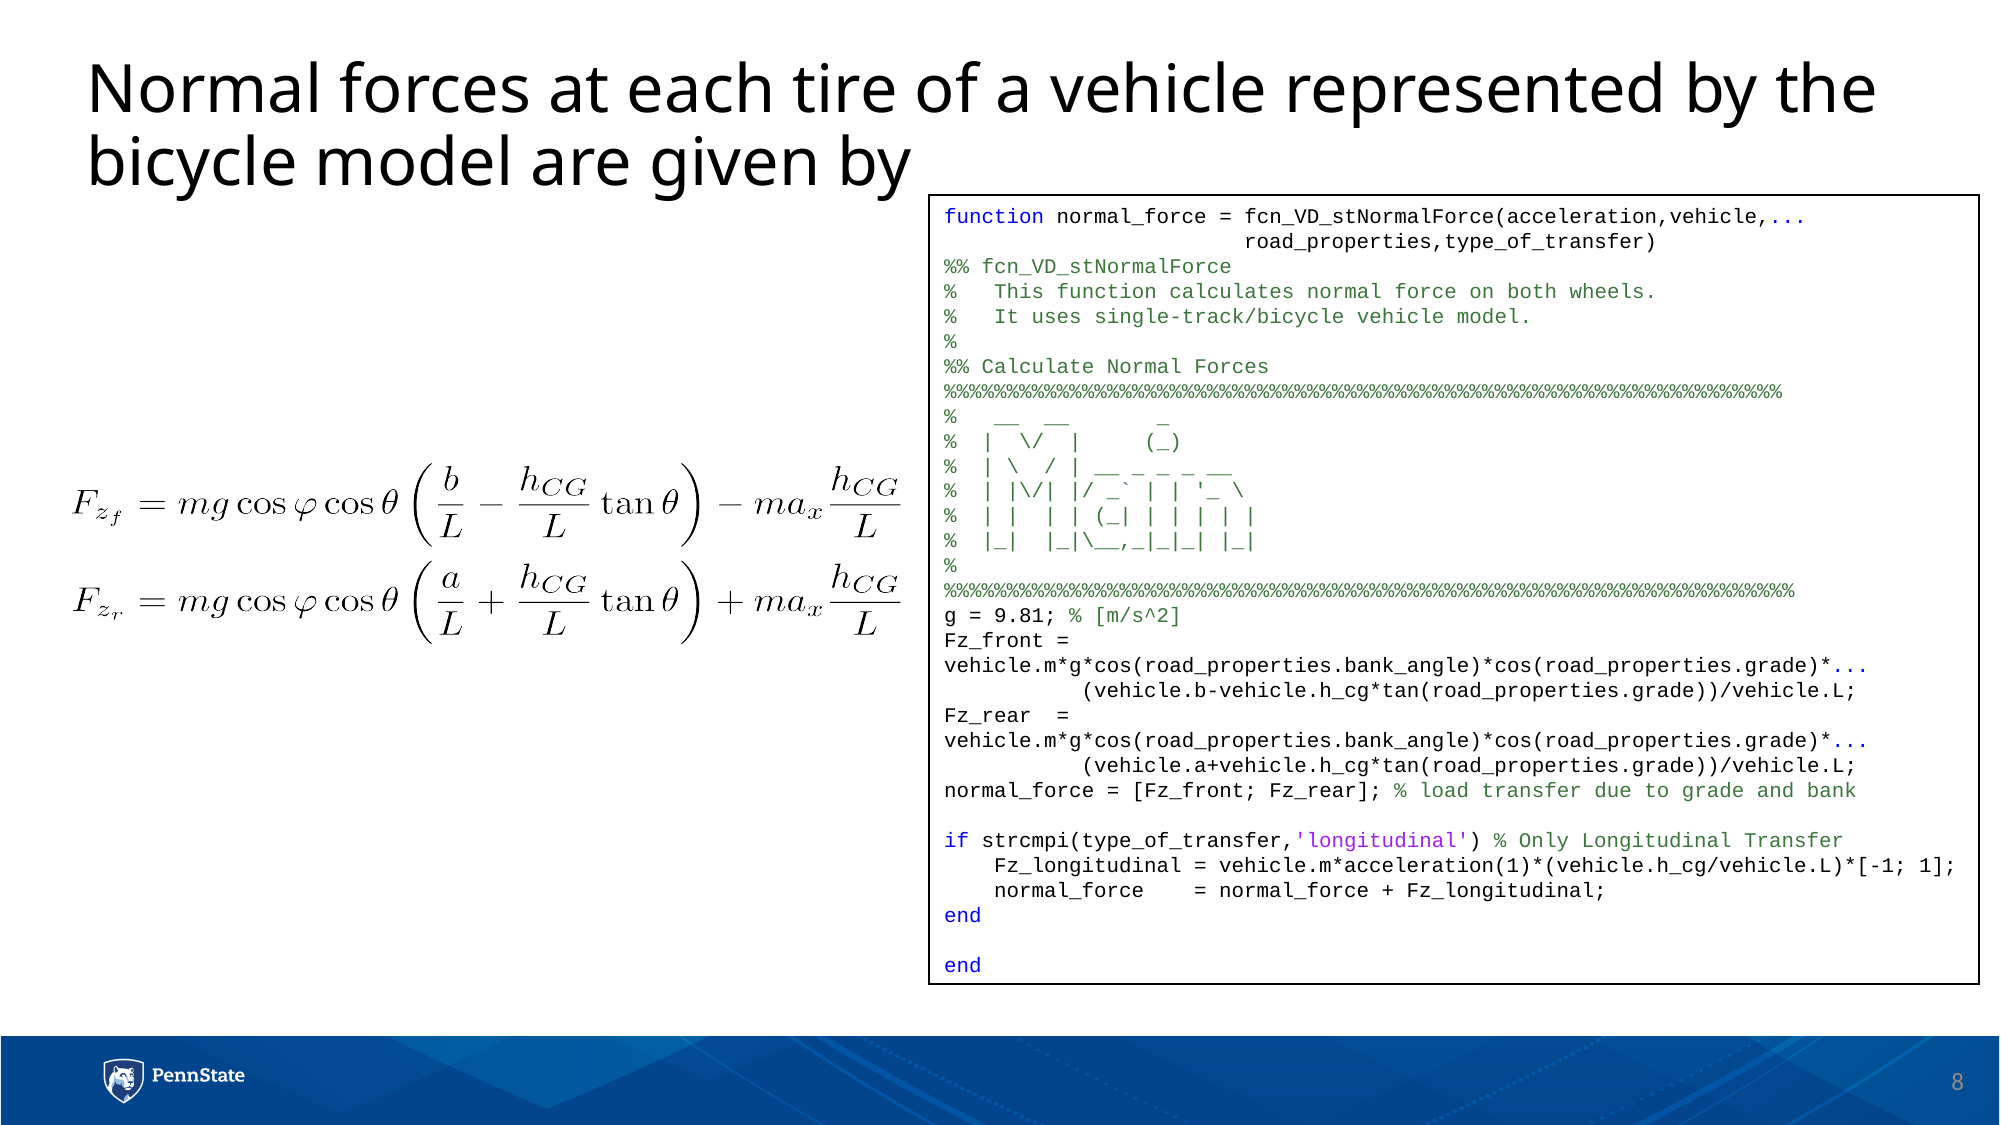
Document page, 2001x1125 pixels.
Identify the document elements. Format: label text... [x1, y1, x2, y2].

slide_number 8 [1745, 1053, 1980, 1108]
picture [0, 1036, 2000, 1125]
picture [71, 463, 943, 644]
text_box function normal_force = fcn_VD_stNormalForce(acceleration,vehicle,... road_properties,type_of_transfer) %% fcn_VD_stNormalForce % This function calculates normal force on both wheels. % It uses single-track/bicycle vehicle model. % %% Calculate Normal Forces %%%%%%%%%%%%%%%%%%%%%%%%%%%%%%%%%%%%%%%%%%%%%%%%%%%%%%%%%%%%%%%%%%% % __ __ _ % | \/ | (_) % | \ / | __ _ _ _ __ % | |\/| |/ _` | | '_ \ % | | | | (_| | | | | | % |_| |_|\__,_|_|_| |_| % %%%%%%%%%%%%%%%%%%%%%%%%%%%%%%%%%%%%%%%%%%%%%%%%%%%%%%%%%%%%%%%%%%%% g = 9.81; % [m/s^2] Fz_front = vehicle.m*g*cos(road_properties.bank_angle)*cos(road_properties.grade)*... (vehicle.b-vehicle.h_cg*tan(road_properties.grade))/vehicle.L; Fz_rear = vehicle.m*g*cos(road_properties.bank_angle)*cos(road_properties.grade)*... (vehicle.a+vehicle.h_cg*tan(road_properties.grade))/vehicle.L; normal_force = [Fz_front; Fz_rear]; % load transfer due to grade and bank if strcmpi(type_of_transfer,'longitudinal') % Only Longitudinal Transfer Fz_longitudinal = vehicle.m*acceleration(1)*(vehicle.h_cg/vehicle.L)*[-1; 1]; normal_force = normal_force + Fz_longitudinal; end end [929, 194, 1980, 985]
title Normal forces at each tire of a vehicle represented by the bicycle model are given by [71, 59, 1925, 195]
